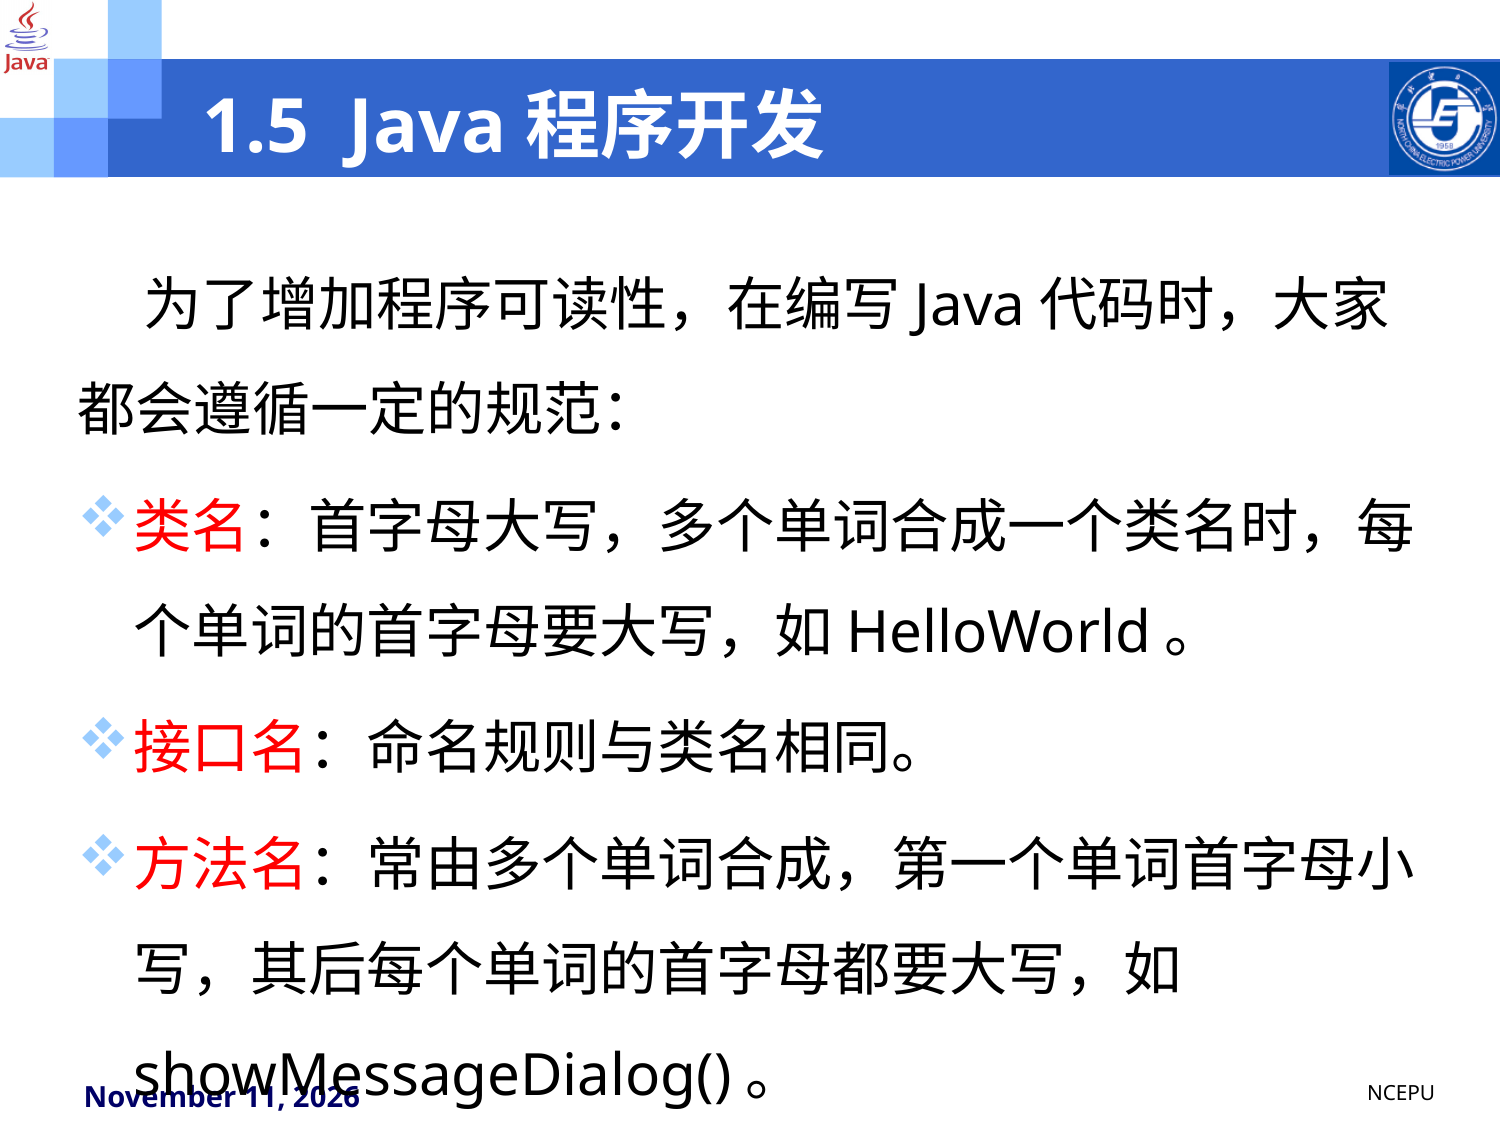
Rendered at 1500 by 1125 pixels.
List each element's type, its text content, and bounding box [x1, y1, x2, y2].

picture [1389, 62, 1500, 175]
footer NCEPU [974, 1088, 1451, 1125]
title 1.5 Java程序开发 [187, 82, 1401, 163]
picture [0, 1, 53, 75]
list 为了增加程序可读性，在编写Java代码时，大家都会遵循一定的规范： 类名：首字母大写，多个单词合成一个类名时，每个单词的首字母要大写，如HelloWorld。 接口名：命名规则与类名相同。 方法名：常由多个单词合成，第一个单词首字母小写，其后每个单词的首字母都要大写，如showMessageDialog()。 [62, 224, 1463, 1088]
